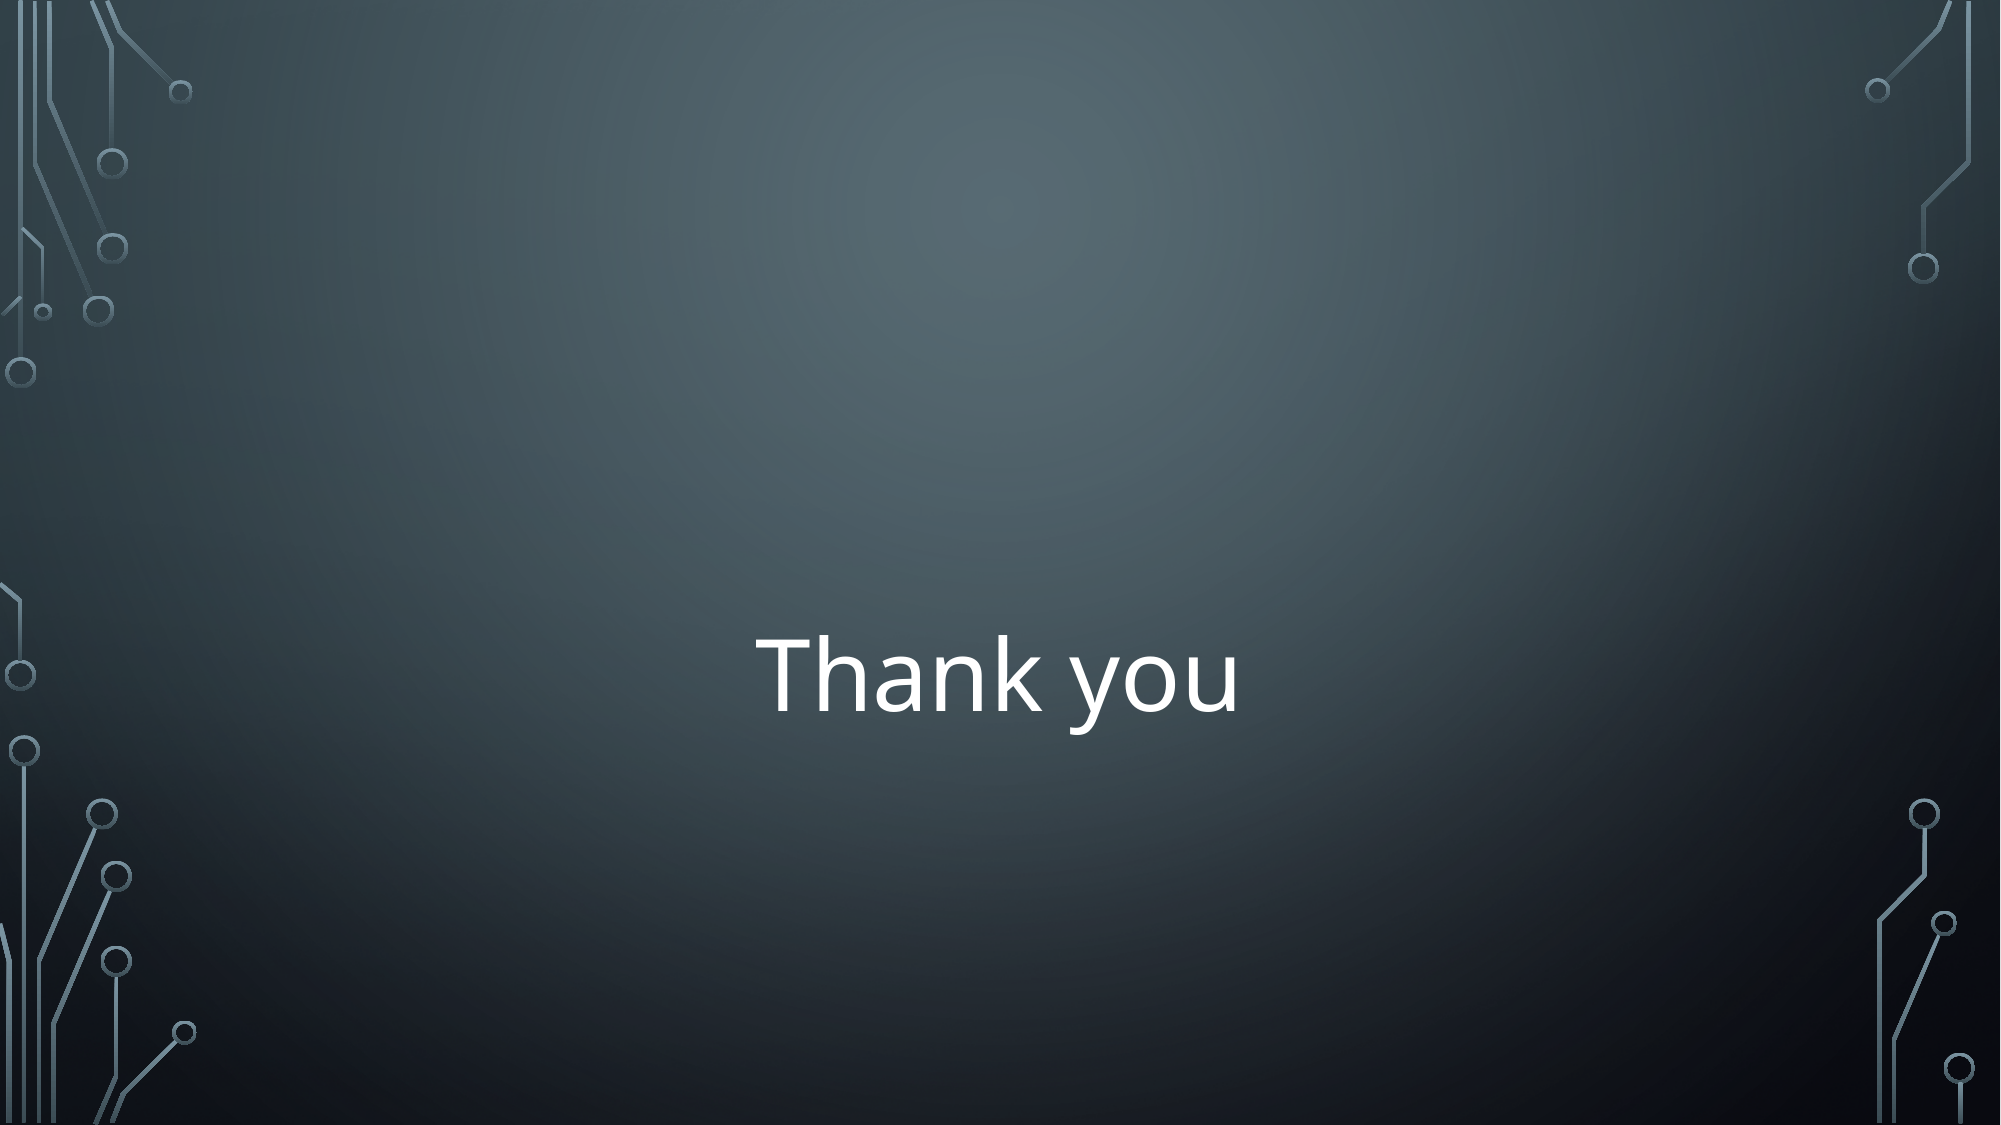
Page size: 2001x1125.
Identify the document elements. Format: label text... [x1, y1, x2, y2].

list Thank you [187, 369, 1813, 950]
